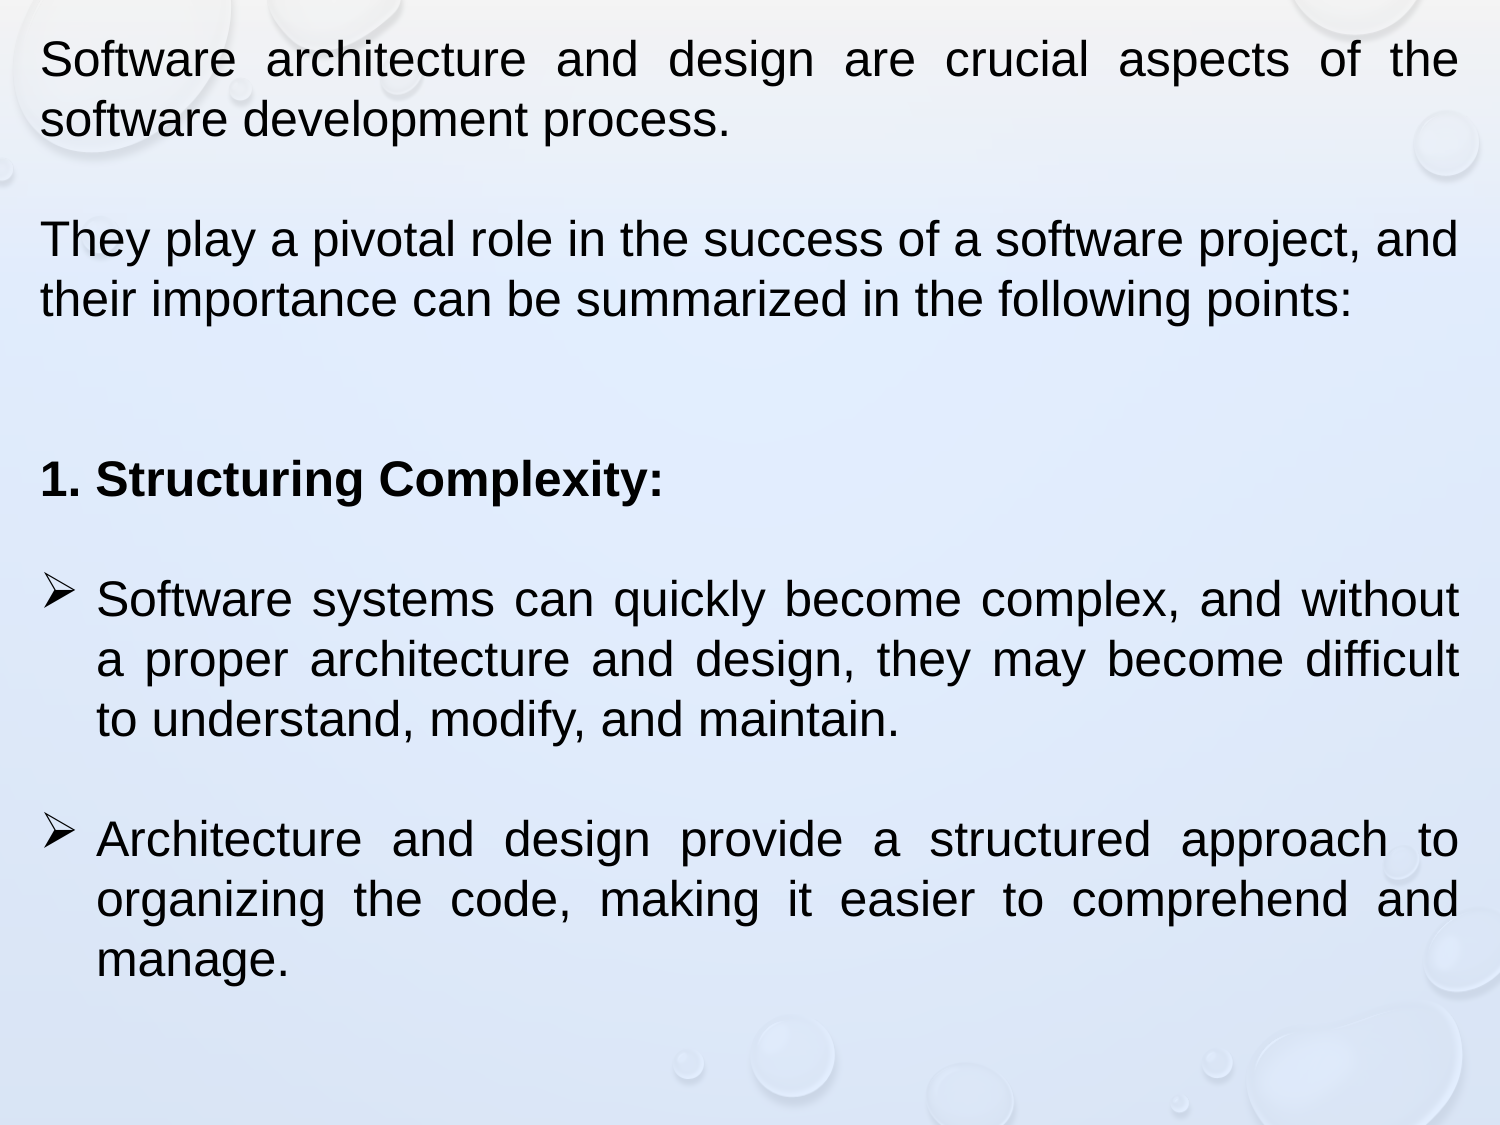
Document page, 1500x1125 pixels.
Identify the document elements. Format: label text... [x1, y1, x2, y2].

text_box Software architecture and design are crucial aspects of the software development process. They play a pivotal role in the success of a software project, and their importance can be summarized in the following points: 1. Structuring Complexity: Software systems can quickly become complex, and without a proper architecture and design, they may become difficult to understand, modify, and maintain. Architecture and design provide a structured approach to organizing the code, making it easier to comprehend and manage. [24, 19, 1475, 994]
text_box [0, 0, 1500, 1125]
